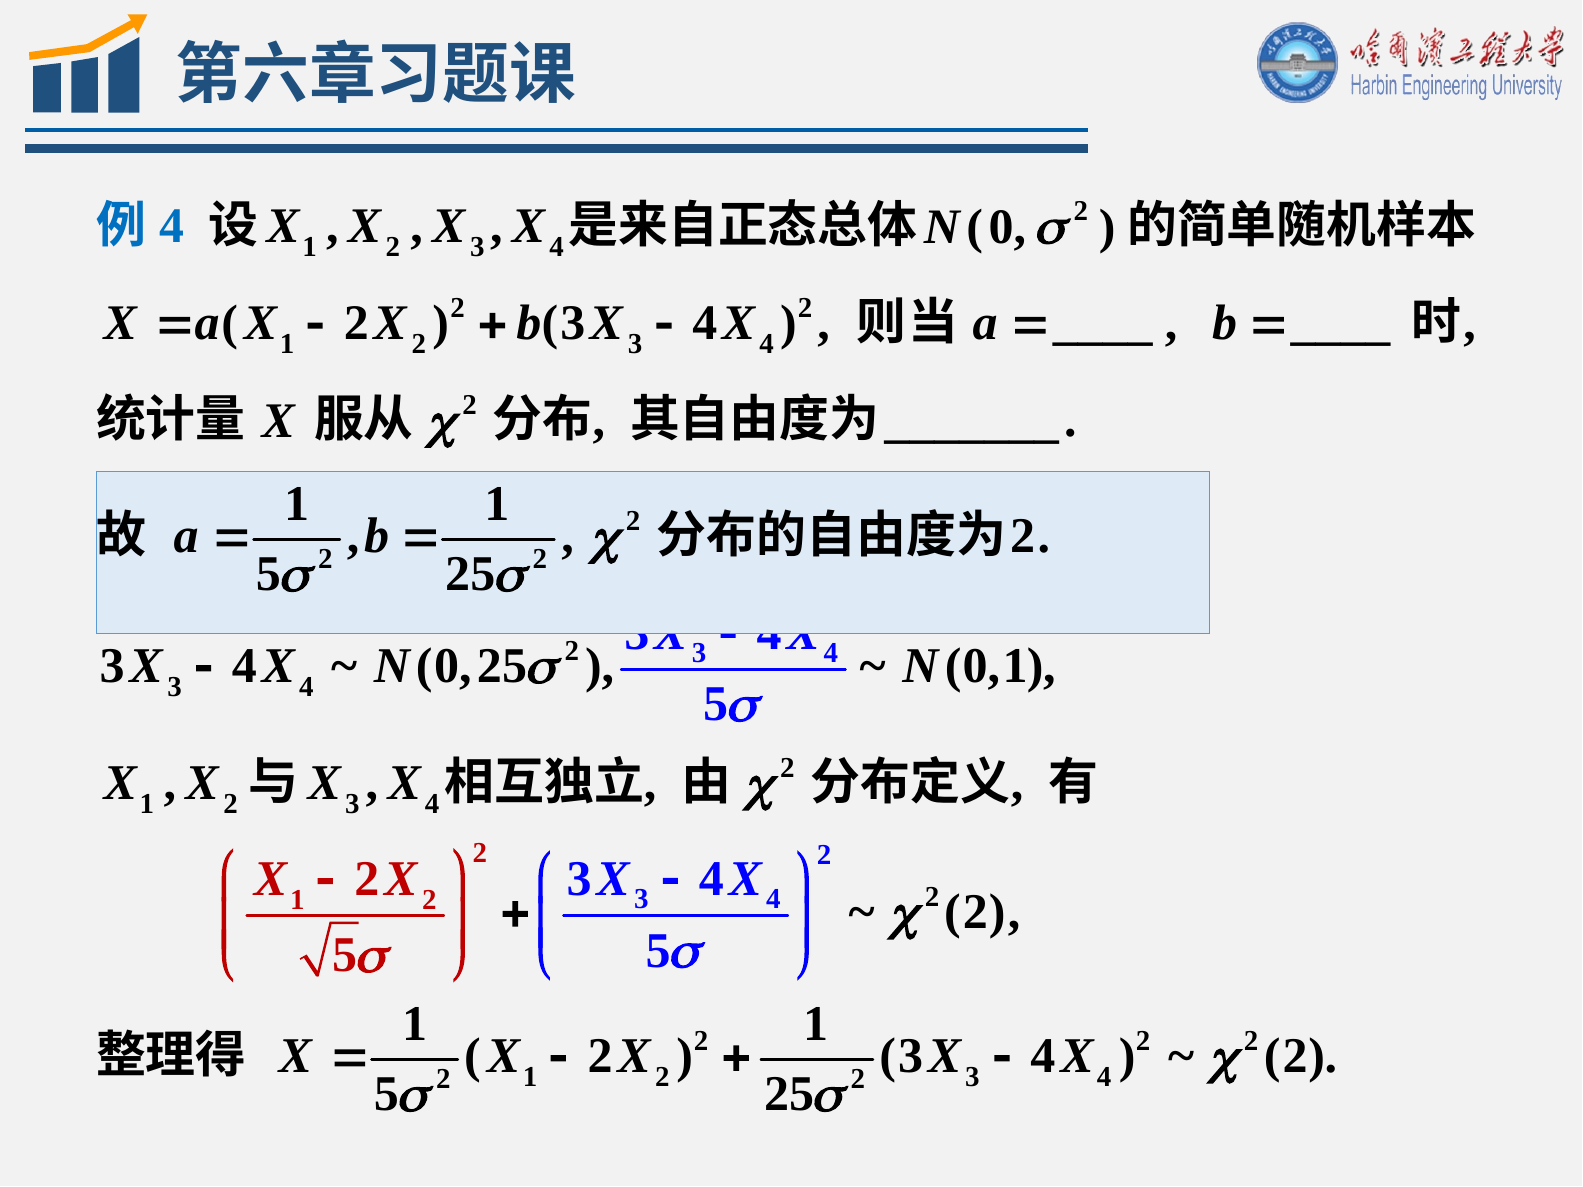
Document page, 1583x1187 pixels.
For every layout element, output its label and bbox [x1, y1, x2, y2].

picture [1251, 12, 1573, 108]
text_box [95, 470, 1210, 634]
text_box [96, 174, 1476, 470]
text_box [96, 470, 1516, 1159]
